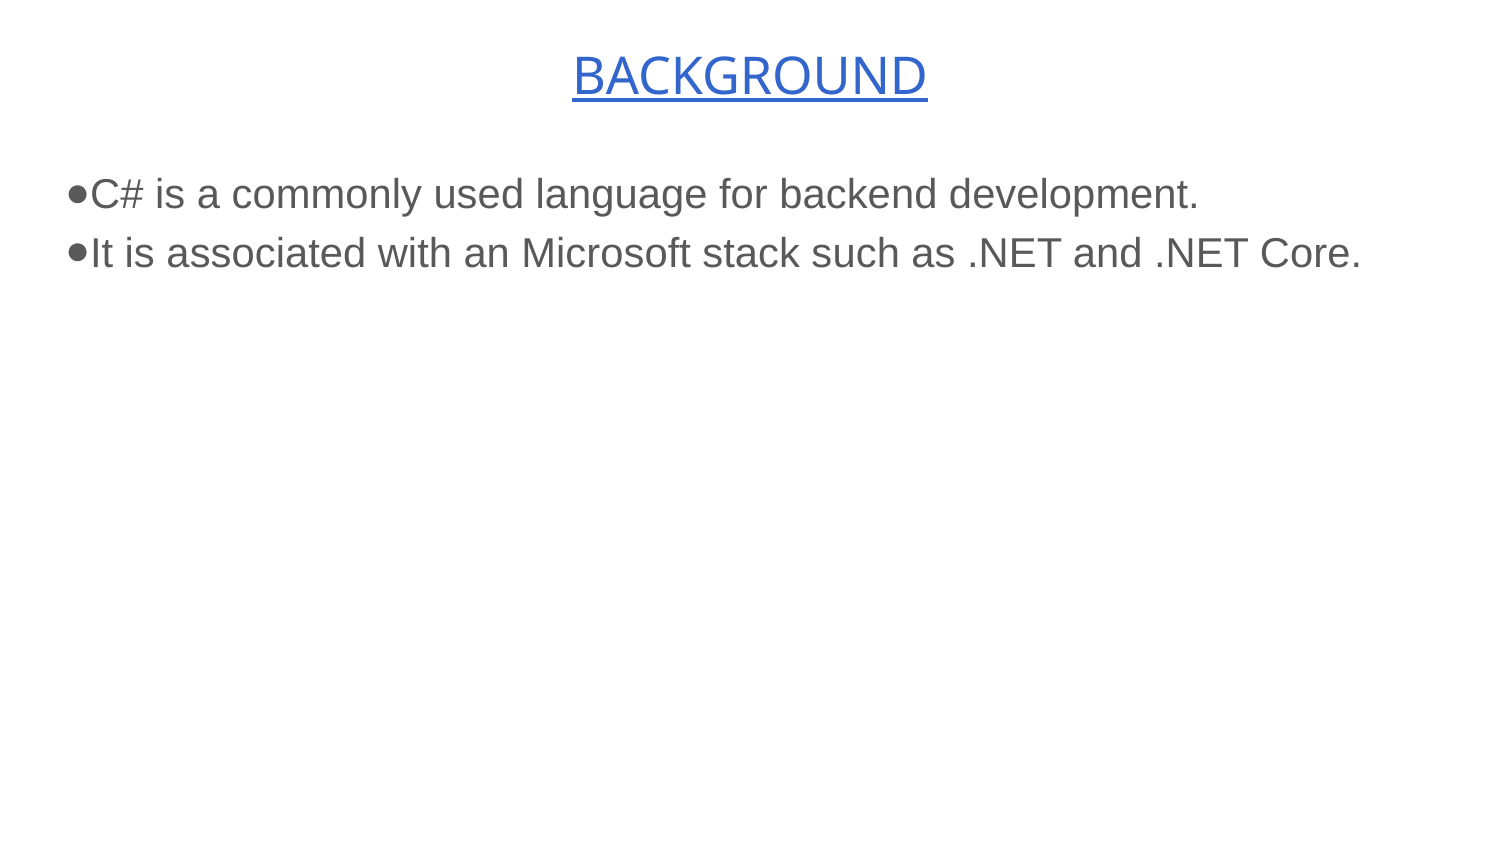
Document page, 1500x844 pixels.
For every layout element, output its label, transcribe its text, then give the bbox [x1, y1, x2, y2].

subtitle C# is a commonly used language for backend development. It is associated with an Microsoft stack such as .NET and .NET Core. [50, 159, 1463, 810]
title BACKGROUND [0, 37, 1500, 110]
